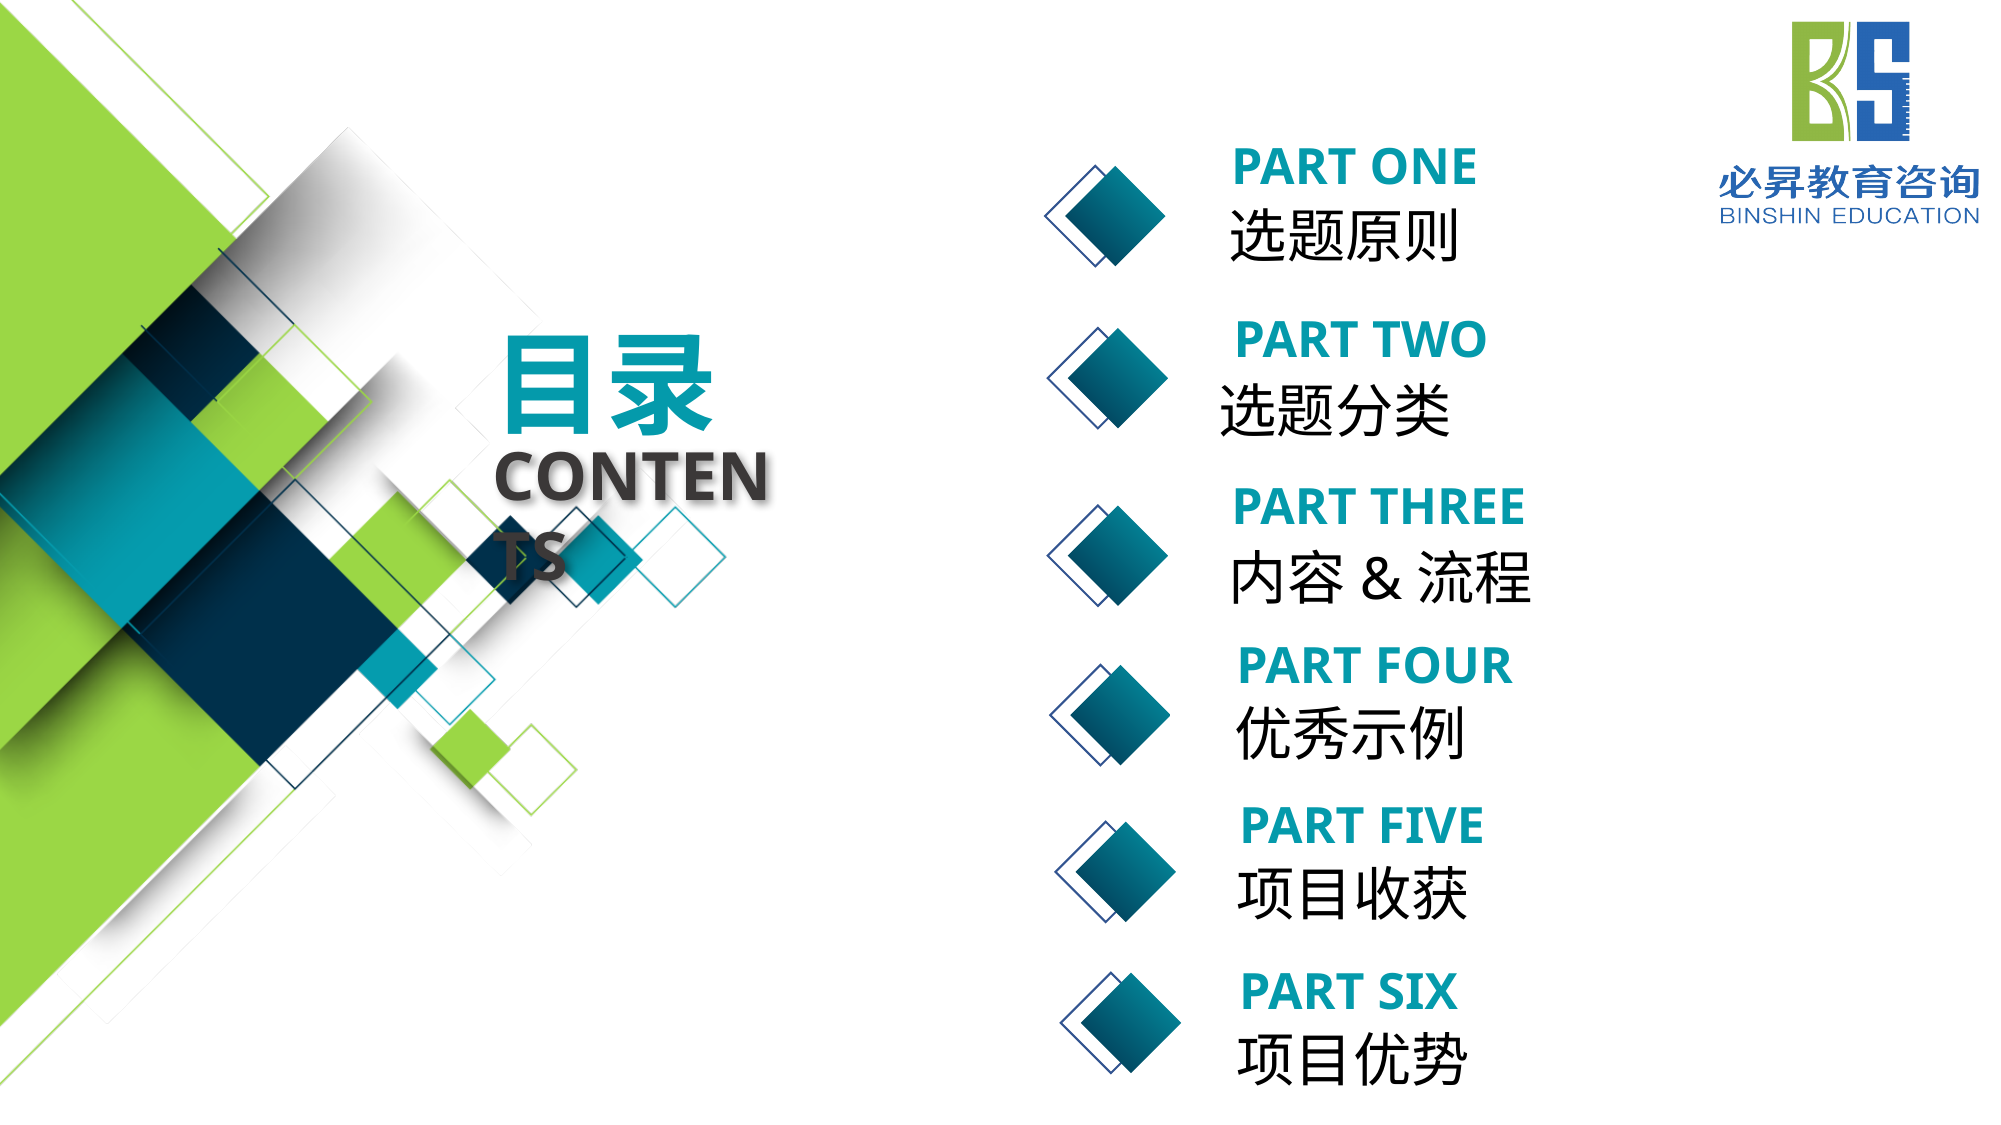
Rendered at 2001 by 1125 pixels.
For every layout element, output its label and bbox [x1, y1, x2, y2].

text_box [1062, 342, 1154, 414]
text_box [1214, 127, 1667, 277]
picture [1667, 0, 2000, 308]
text_box [1075, 987, 1167, 1059]
picture [0, 0, 1108, 1102]
text_box [1064, 679, 1157, 751]
text_box [1203, 300, 1834, 452]
text_box [1070, 836, 1162, 908]
text_box [1062, 520, 1154, 592]
text_box [1059, 180, 1151, 252]
text_box [1214, 467, 1844, 620]
text_box [1221, 952, 1852, 1102]
text_box [1219, 626, 1849, 776]
text_box [1221, 785, 1852, 935]
